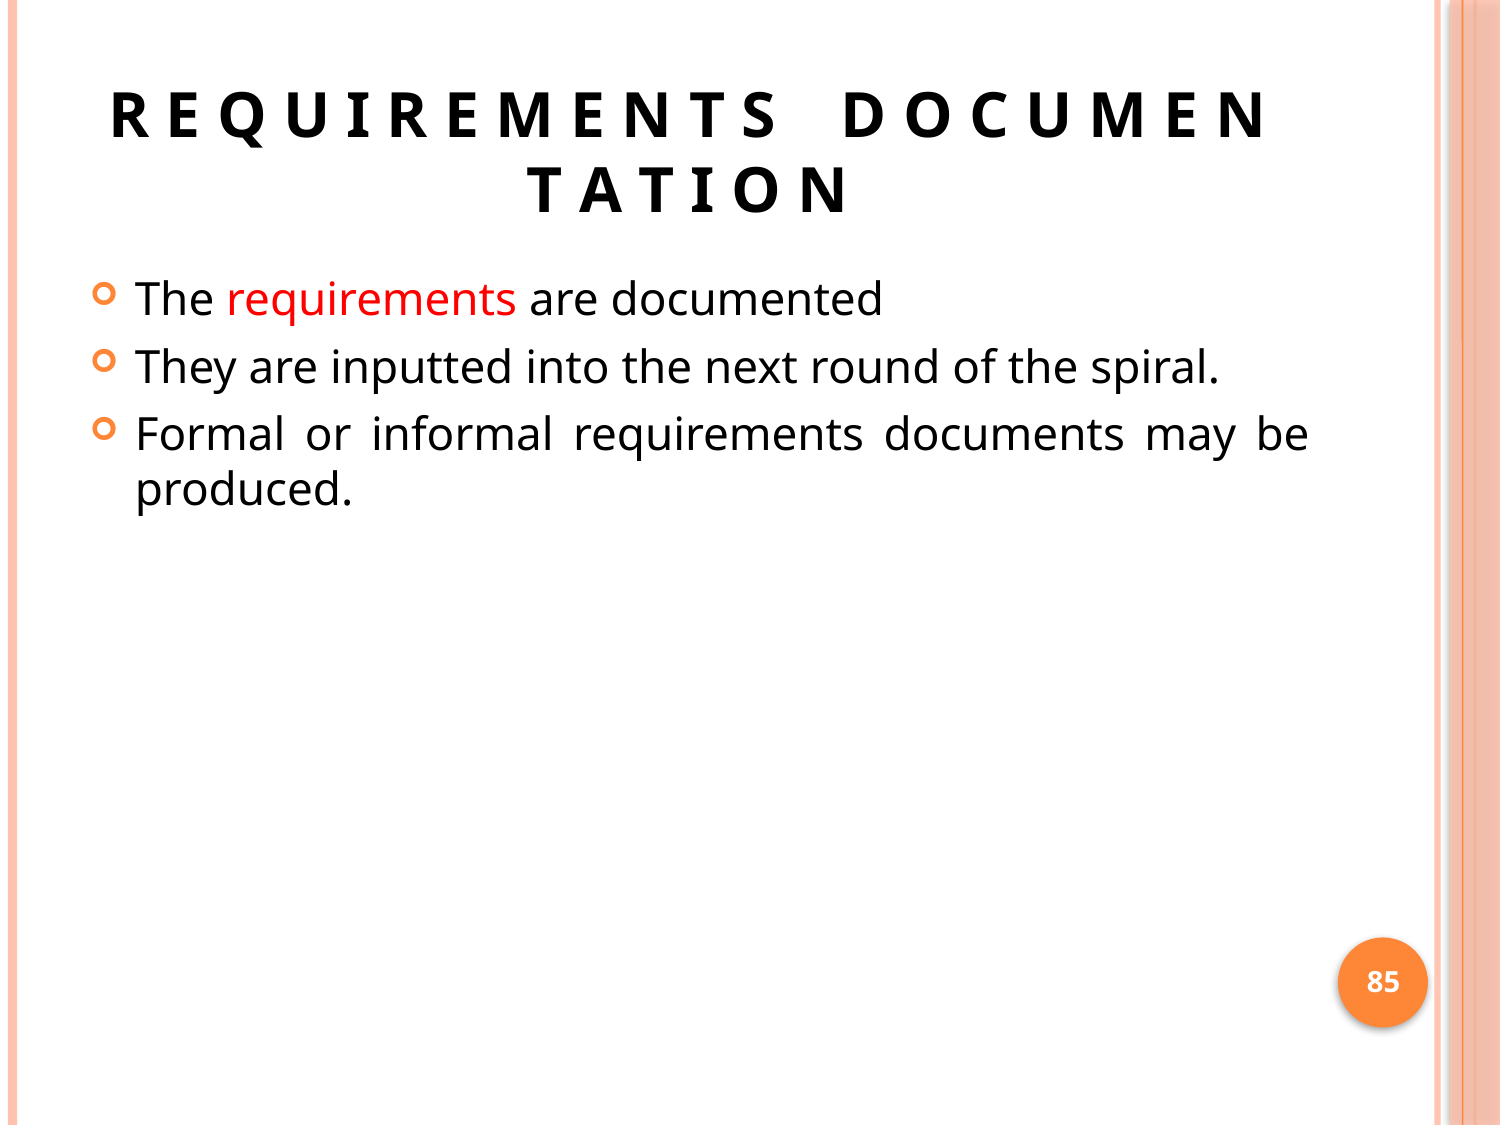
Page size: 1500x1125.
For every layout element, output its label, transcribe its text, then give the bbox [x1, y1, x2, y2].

title R E Q U I R E M E N T S D O C U M E N T A T I O N [75, 45, 1300, 233]
slide_number 85 [1333, 940, 1434, 1027]
list The requirements are documented They are inputted into the next round of the spiral. Formal or informal requirements documents may be produced. [75, 262, 1325, 1062]
